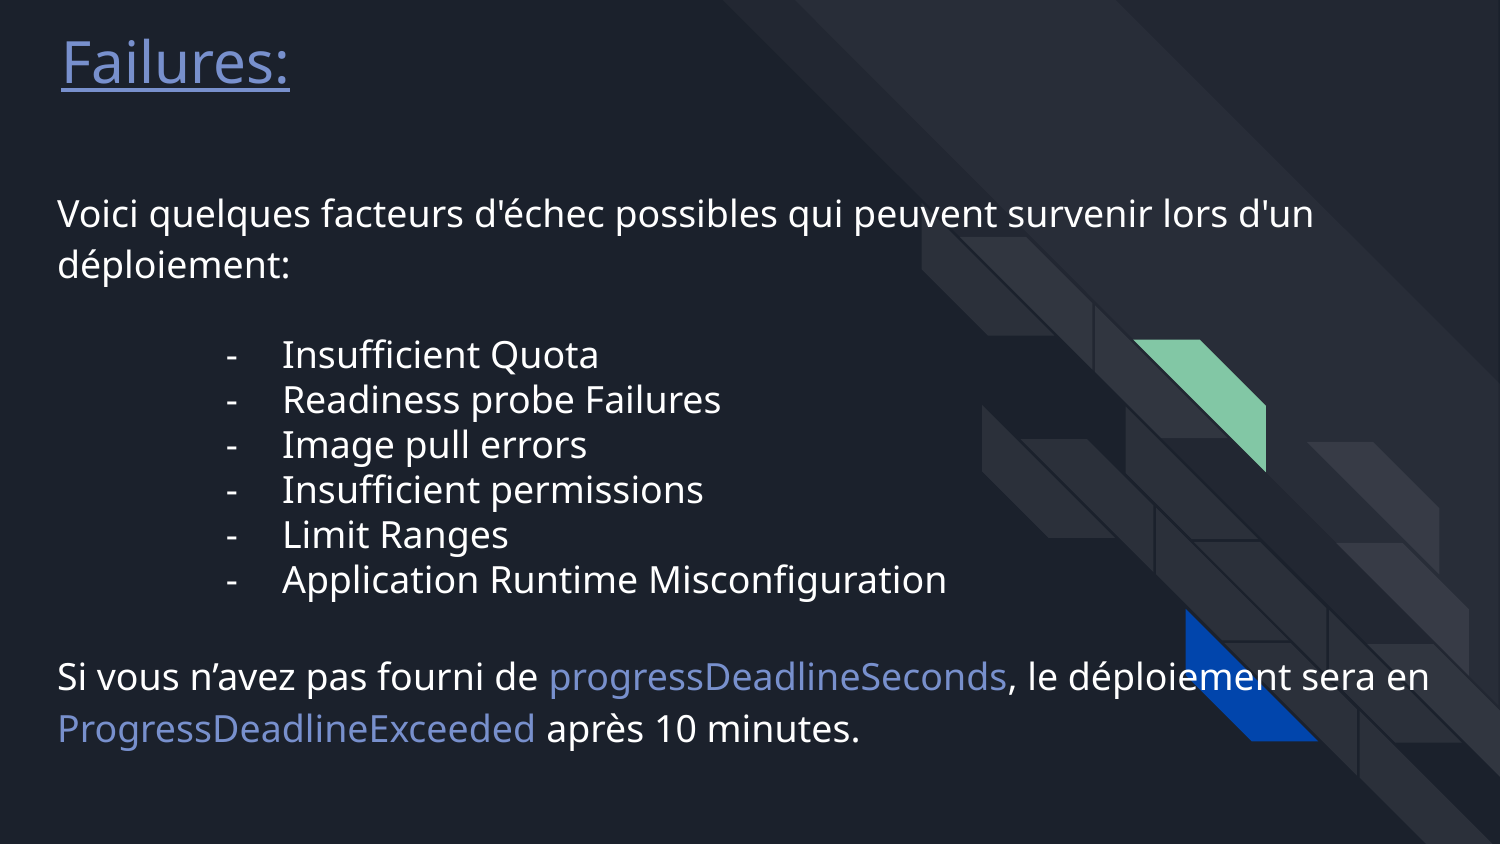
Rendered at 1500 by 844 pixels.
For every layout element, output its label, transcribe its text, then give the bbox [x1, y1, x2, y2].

title Failures: [46, 10, 1463, 117]
title Voici quelques facteurs d'échec possibles qui peuvent survenir lors d'un déploiement: Insufficient Quota Readiness probe Failures Image pull errors Insufficient permissions Limit Ranges Application Runtime Misconfiguration Si vous n’avez pas fourni de progressDeadlineSeconds, le déploiement sera en ProgressDeadlineExceeded après 10 minutes. [42, 168, 1458, 798]
